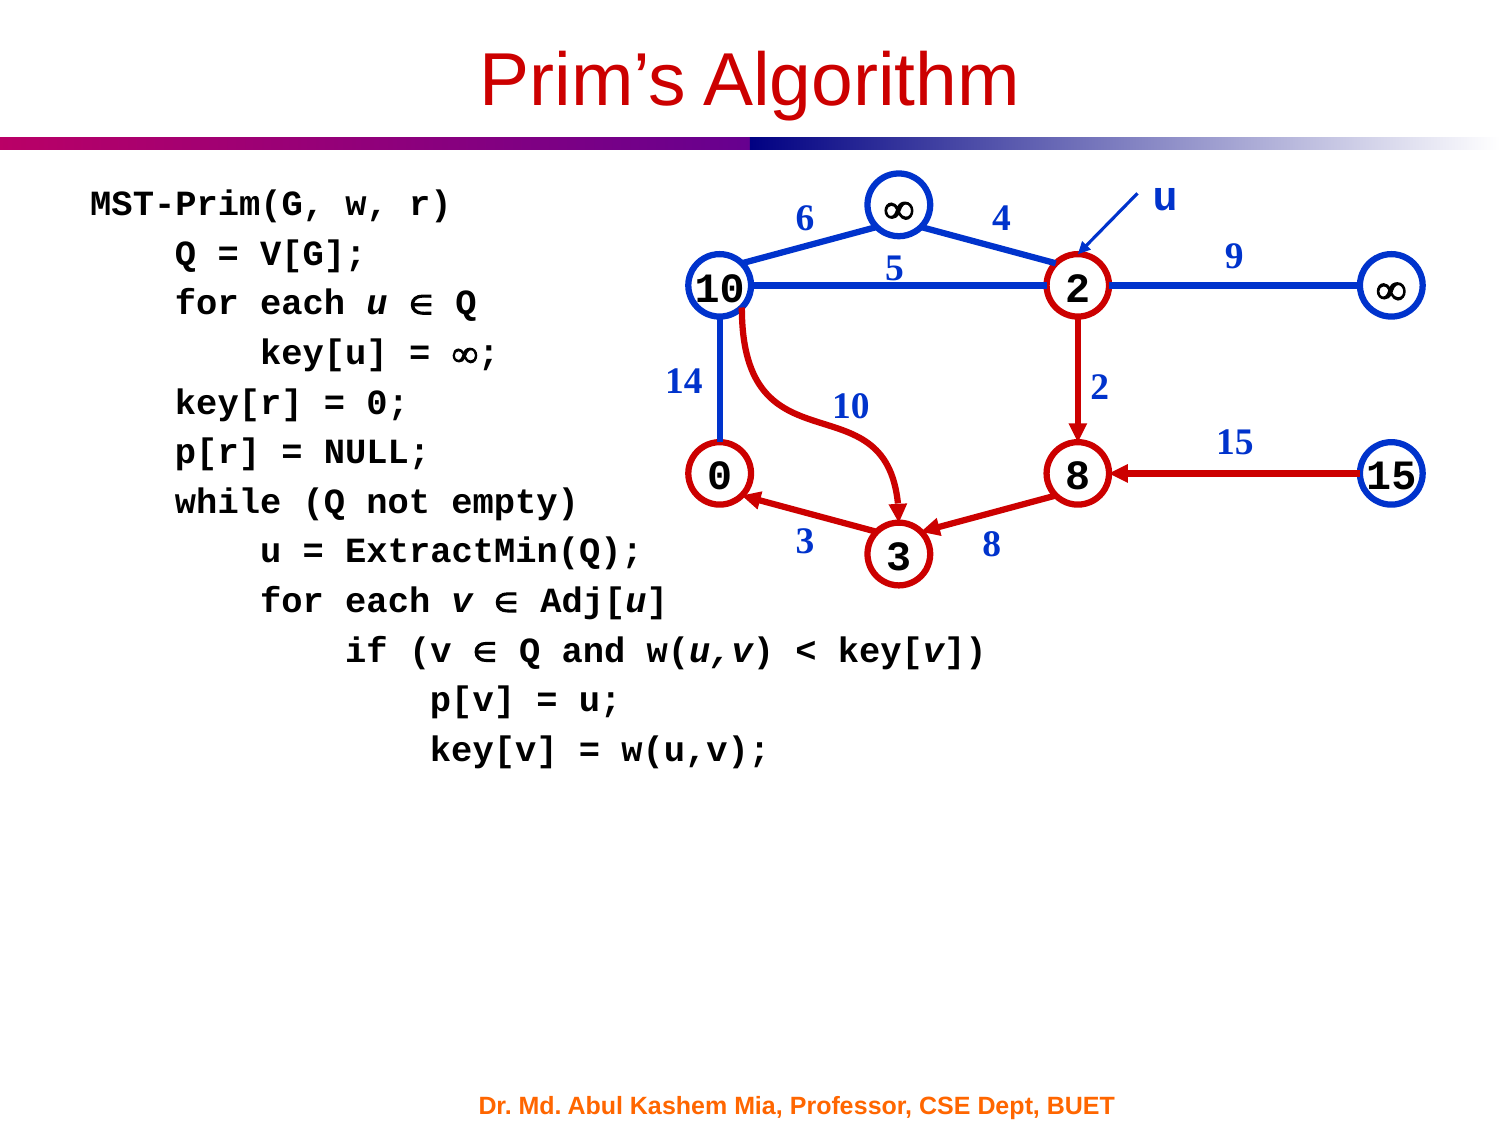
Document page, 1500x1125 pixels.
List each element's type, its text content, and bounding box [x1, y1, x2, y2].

list MST-Prim(G, w, r) Q = V[G]; for each u  Q key[u] = ; key[r] = 0; p[r] = NULL; while (Q not empty) u = ExtractMin(Q); for each v  Adj[u] if (v  Q and w(u,v) < key[v]) p[v] = u; key[v] = w(u,v); [75, 172, 1425, 886]
text_box 8 [1046, 442, 1110, 505]
text_box 15 [1360, 442, 1423, 505]
text_box 3 [780, 538, 830, 569]
text_box 10 [688, 254, 751, 317]
text_box 0 [688, 444, 733, 505]
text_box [920, 228, 1056, 262]
text_box 15 [1201, 409, 1269, 470]
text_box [1077, 193, 1138, 252]
text_box 6 [780, 185, 830, 227]
text_box 4 [977, 185, 1026, 227]
text_box  [1360, 254, 1423, 317]
text_box 5 [870, 235, 919, 284]
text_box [741, 228, 877, 262]
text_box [714, 336, 926, 494]
text_box  [867, 173, 931, 235]
text_box 2 [1082, 354, 1125, 415]
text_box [741, 502, 877, 530]
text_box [920, 497, 1056, 530]
text_box 2 [1046, 254, 1109, 317]
title Prim’s Algorithm [74, 37, 1426, 114]
text_box 3 [867, 522, 931, 586]
text_box 9 [1210, 223, 1259, 284]
text_box u [1137, 160, 1193, 226]
text_box 8 [967, 538, 1016, 572]
text_box 14 [650, 349, 709, 409]
